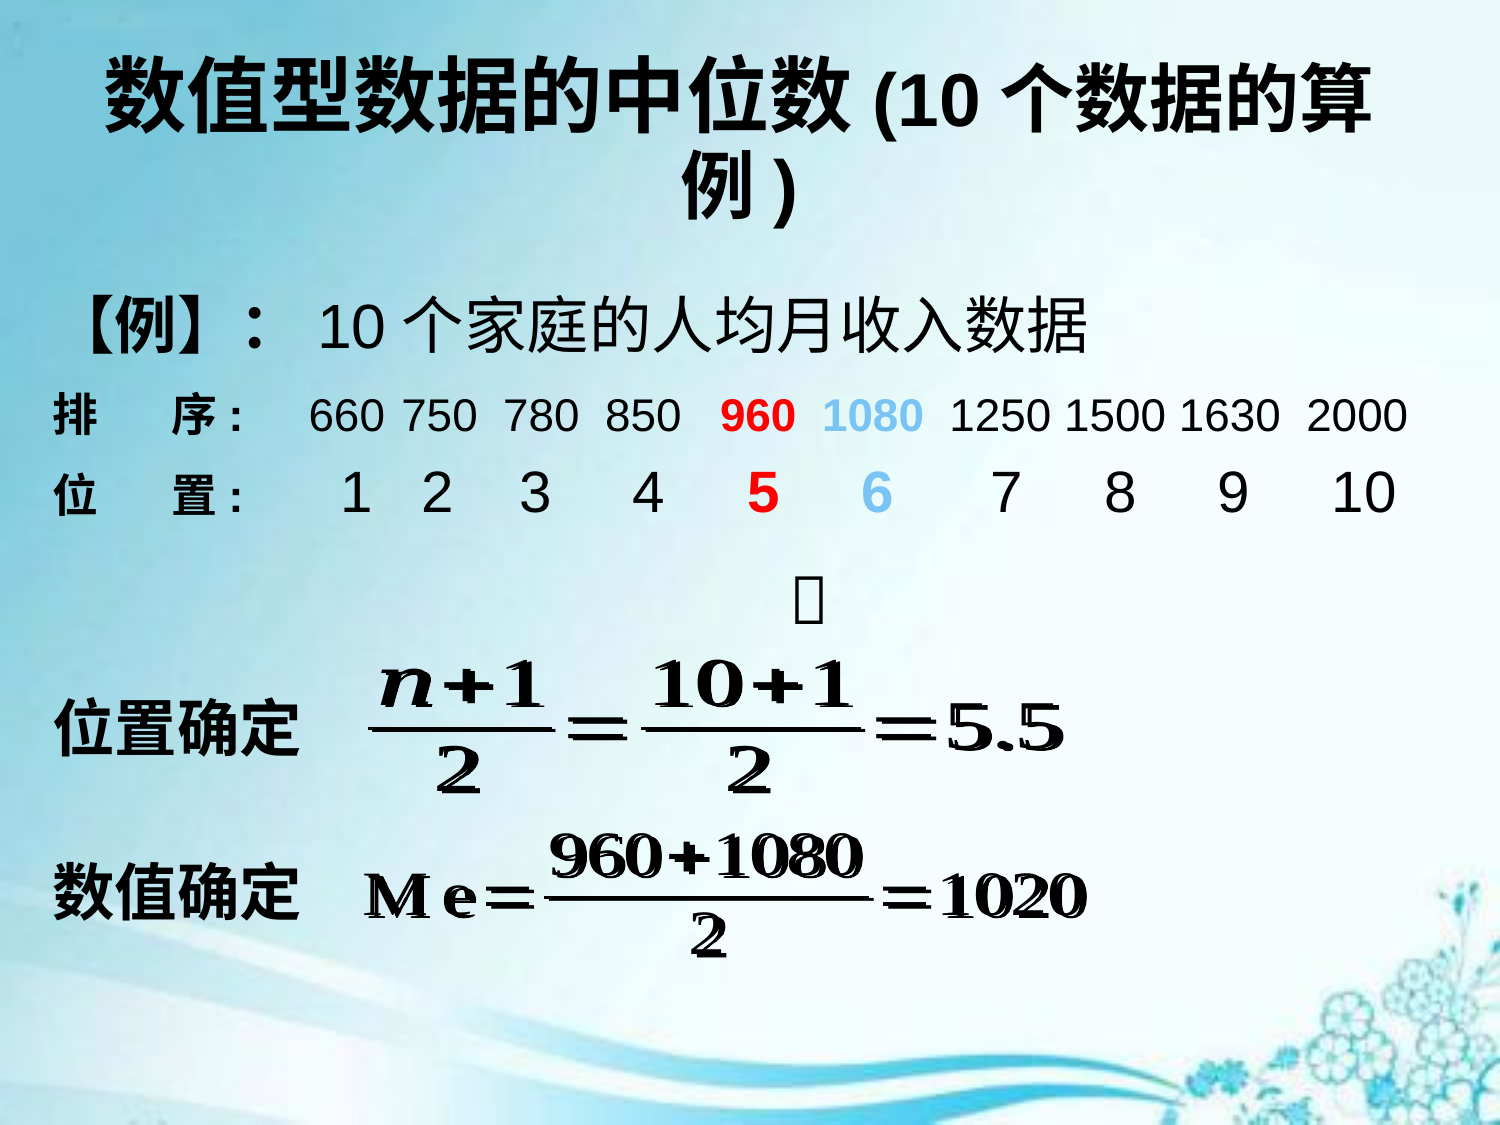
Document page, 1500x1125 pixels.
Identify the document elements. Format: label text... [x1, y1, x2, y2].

text_box  [774, 550, 863, 646]
list 【例】：10个家庭的人均月收入数据 排 序: 660 750 780 850 960 1080 1250 1500 1630 2000 位 置: 1 2 3 4 5 6 7 8 9 10 [37, 278, 1463, 988]
title 数值型数据的中位数(10个数据的算例) [53, 50, 1425, 232]
text_box 数值确定 [37, 845, 384, 936]
picture [0, 0, 1500, 1125]
text_box 位置确定 [37, 681, 384, 771]
